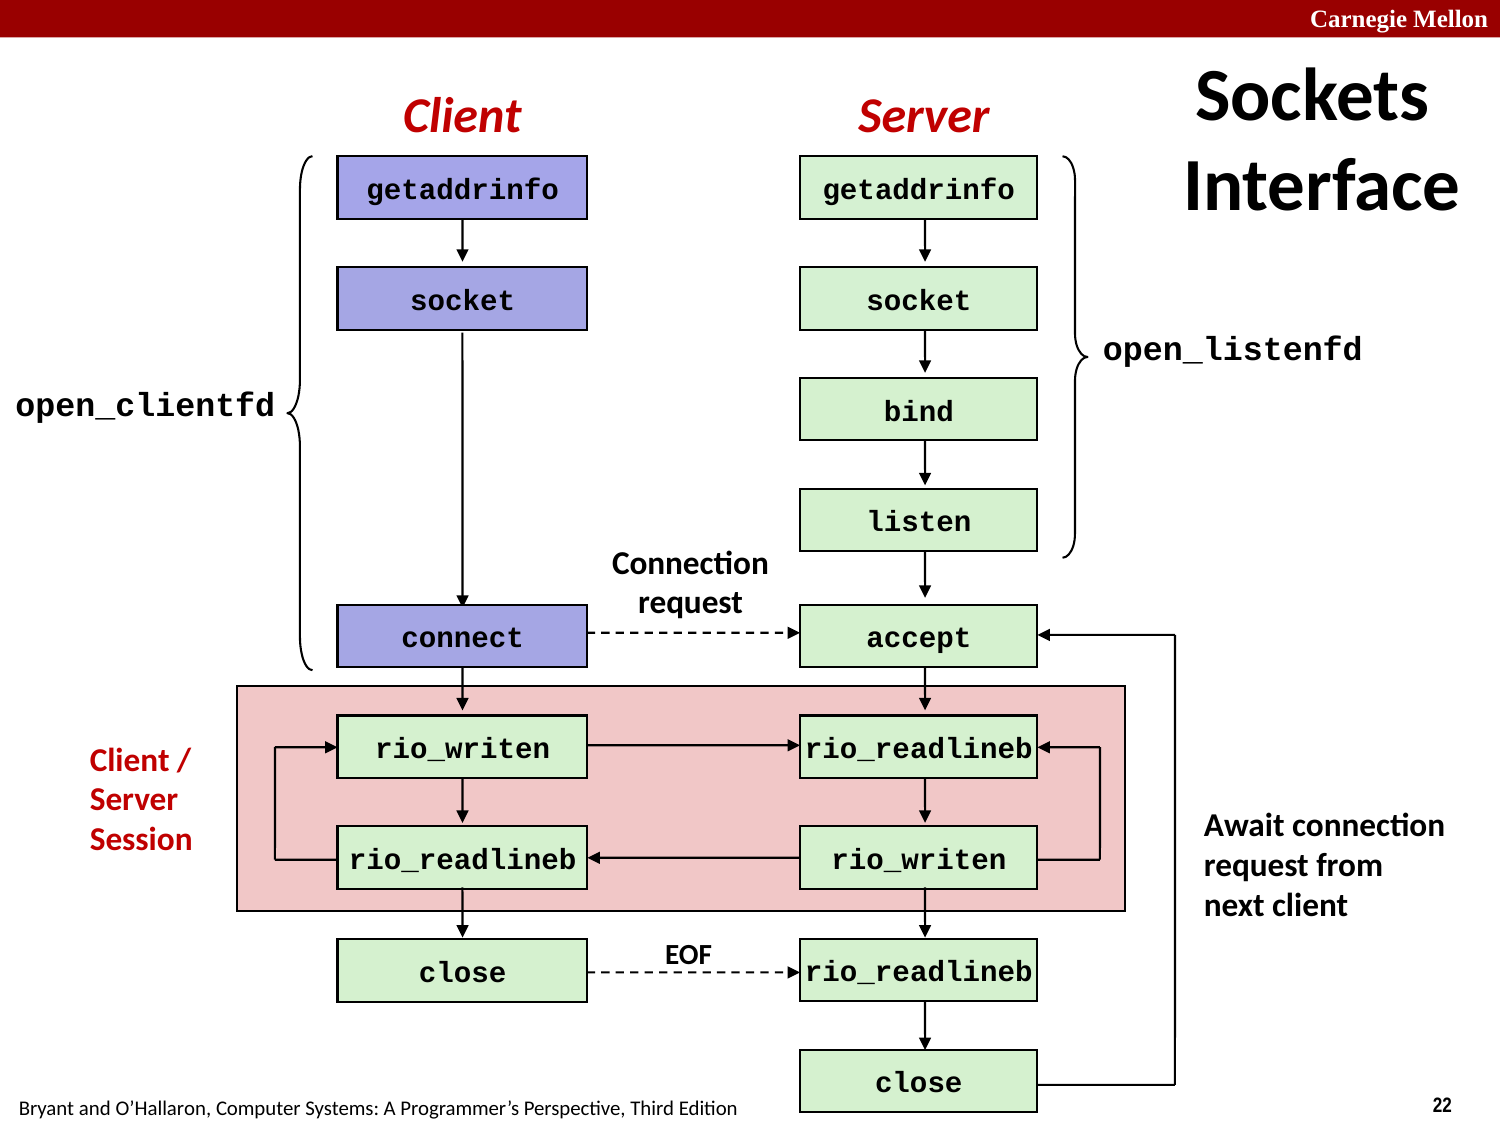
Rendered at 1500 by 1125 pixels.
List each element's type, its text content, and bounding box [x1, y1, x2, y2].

text_box listen [799, 488, 1038, 552]
text_box Client [388, 74, 537, 150]
text_box Server [843, 74, 1005, 150]
text_box socket [799, 267, 1038, 330]
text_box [74, 685, 332, 911]
text_box [291, 156, 313, 671]
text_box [337, 634, 1176, 1113]
text_box getaddrinfo [799, 156, 1038, 219]
text_box [1062, 156, 1088, 558]
text_box Connection request [597, 533, 785, 628]
text_box [918, 330, 932, 373]
text_box socket [337, 267, 588, 330]
text_box open_clientfd [0, 375, 291, 430]
text_box connect [337, 604, 588, 634]
title Sockets Interface [1137, 37, 1488, 234]
text_box [787, 626, 799, 633]
text_box accept [799, 604, 1038, 633]
text_box [456, 219, 469, 262]
text_box Await connection request from next client [1189, 796, 1461, 931]
text_box bind [799, 378, 1038, 441]
text_box [918, 441, 932, 486]
text_box getaddrinfo [337, 156, 588, 219]
text_box [918, 219, 932, 262]
text_box [456, 332, 469, 604]
text_box [918, 552, 932, 598]
text_box open_listenfd [1088, 320, 1378, 375]
